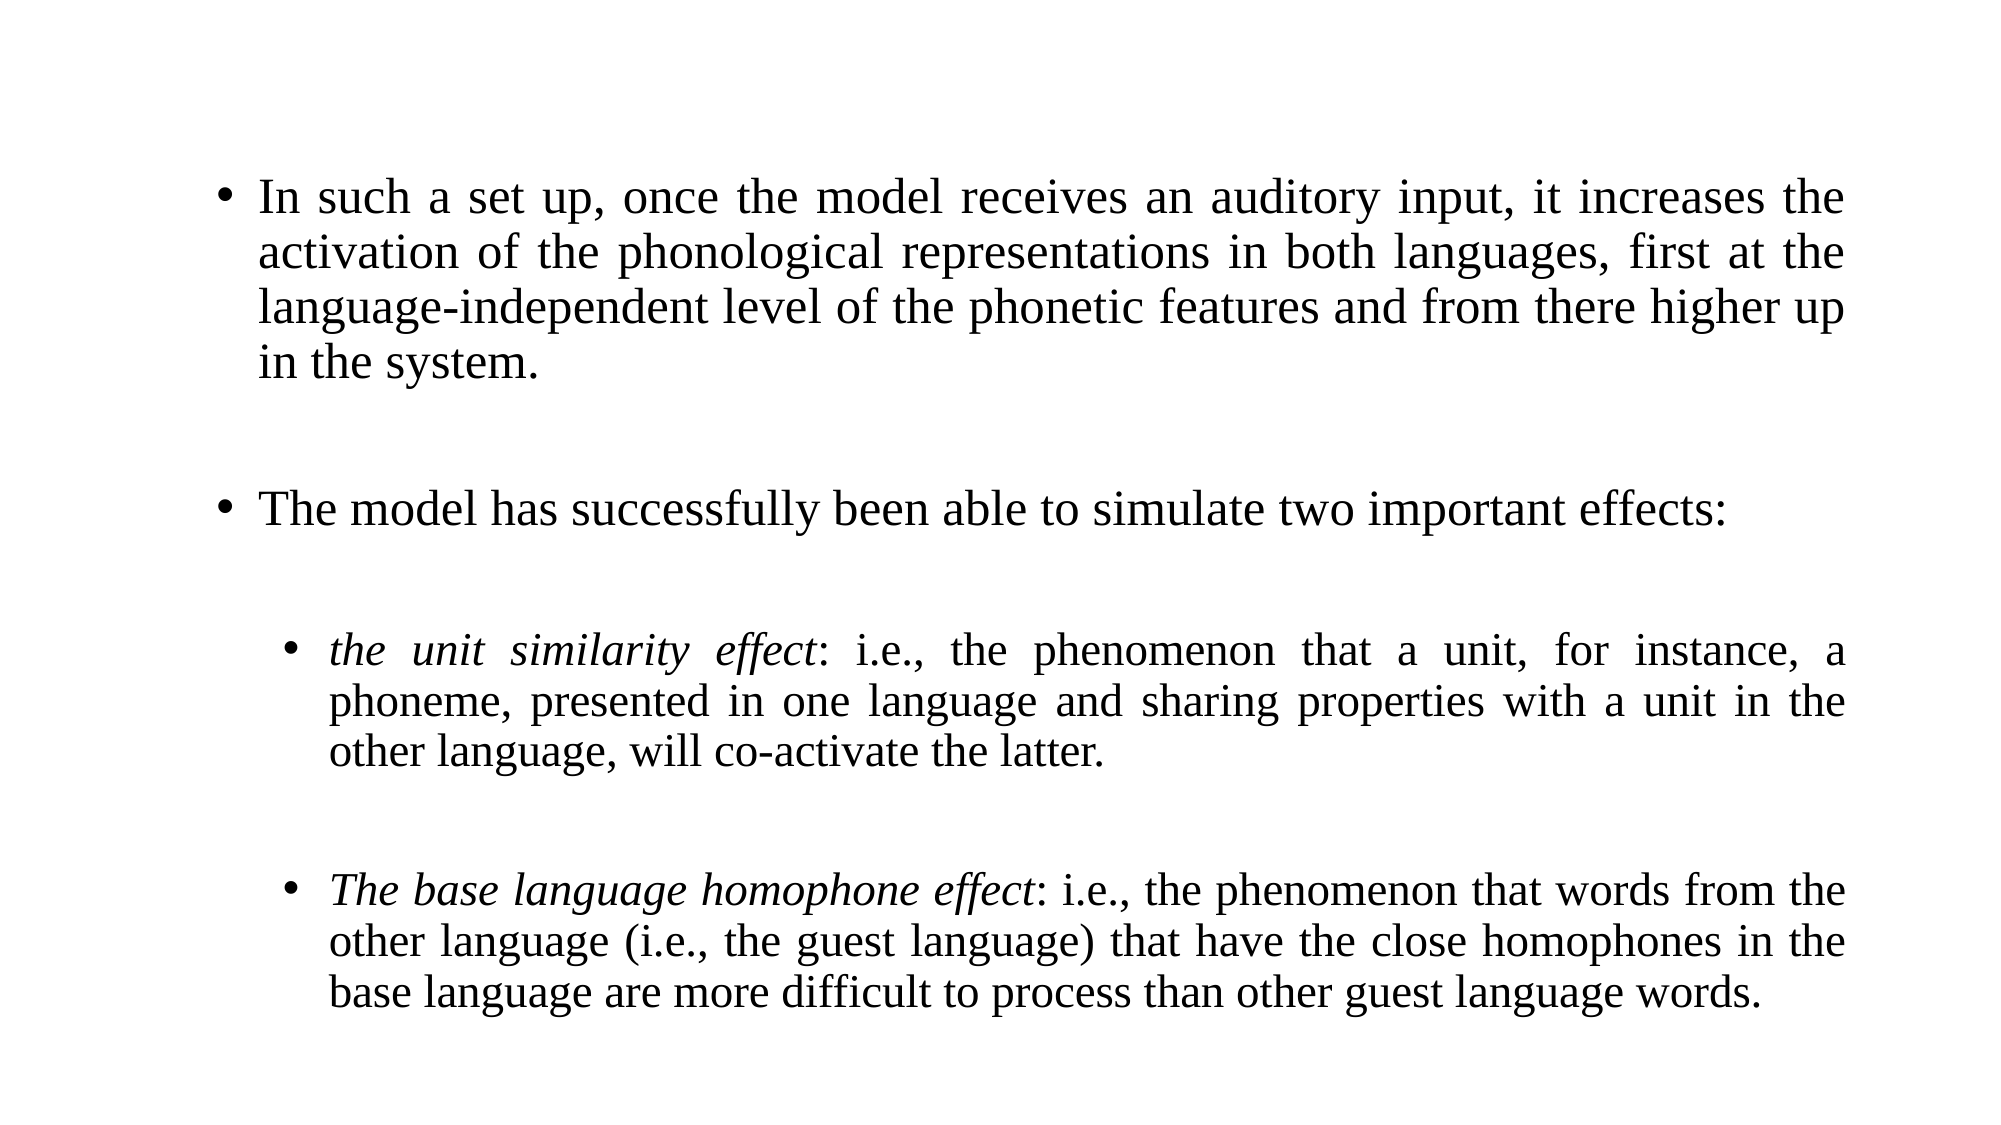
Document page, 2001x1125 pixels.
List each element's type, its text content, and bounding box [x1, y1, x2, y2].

list In such a set up, once the model receives an auditory input, it increases the activation of the phonological representations in both languages, first at the language-independent level of the phonetic features and from there higher up in the system. The model has successfully been able to simulate two important effects: the unit similarity effect: i.e., the phenomenon that a unit, for instance, a phoneme, presented in one language and sharing properties with a unit in the other language, will co-activate the latter. The base language homophone effect: i.e., the phenomenon that words from the other language (i.e., the guest language) that have the close homophones in the base language are more difficult to process than other guest language words. [137, 86, 1863, 1031]
